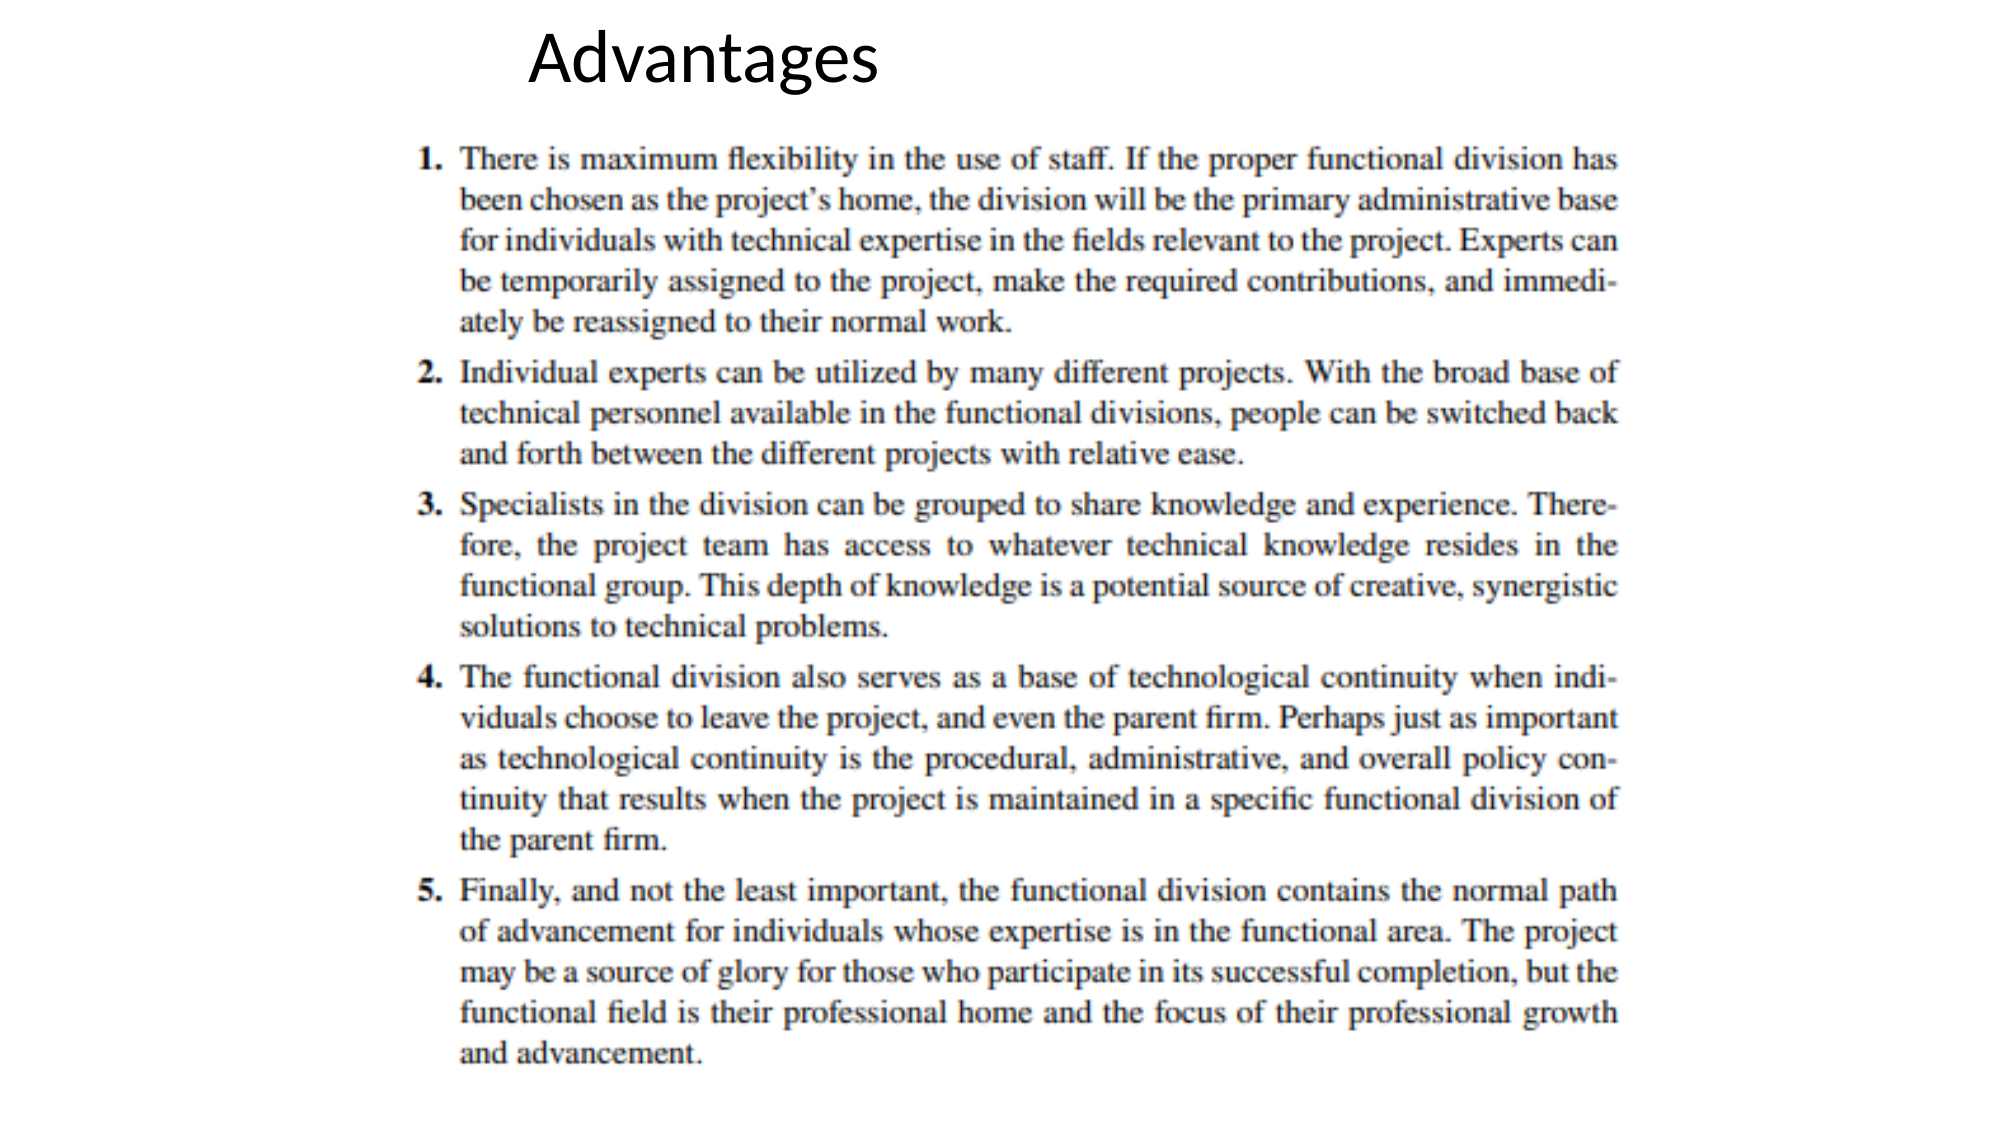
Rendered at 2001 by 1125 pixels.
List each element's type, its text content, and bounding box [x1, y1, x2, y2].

picture [402, 132, 1642, 1087]
text_box Advantages [513, 0, 1145, 105]
